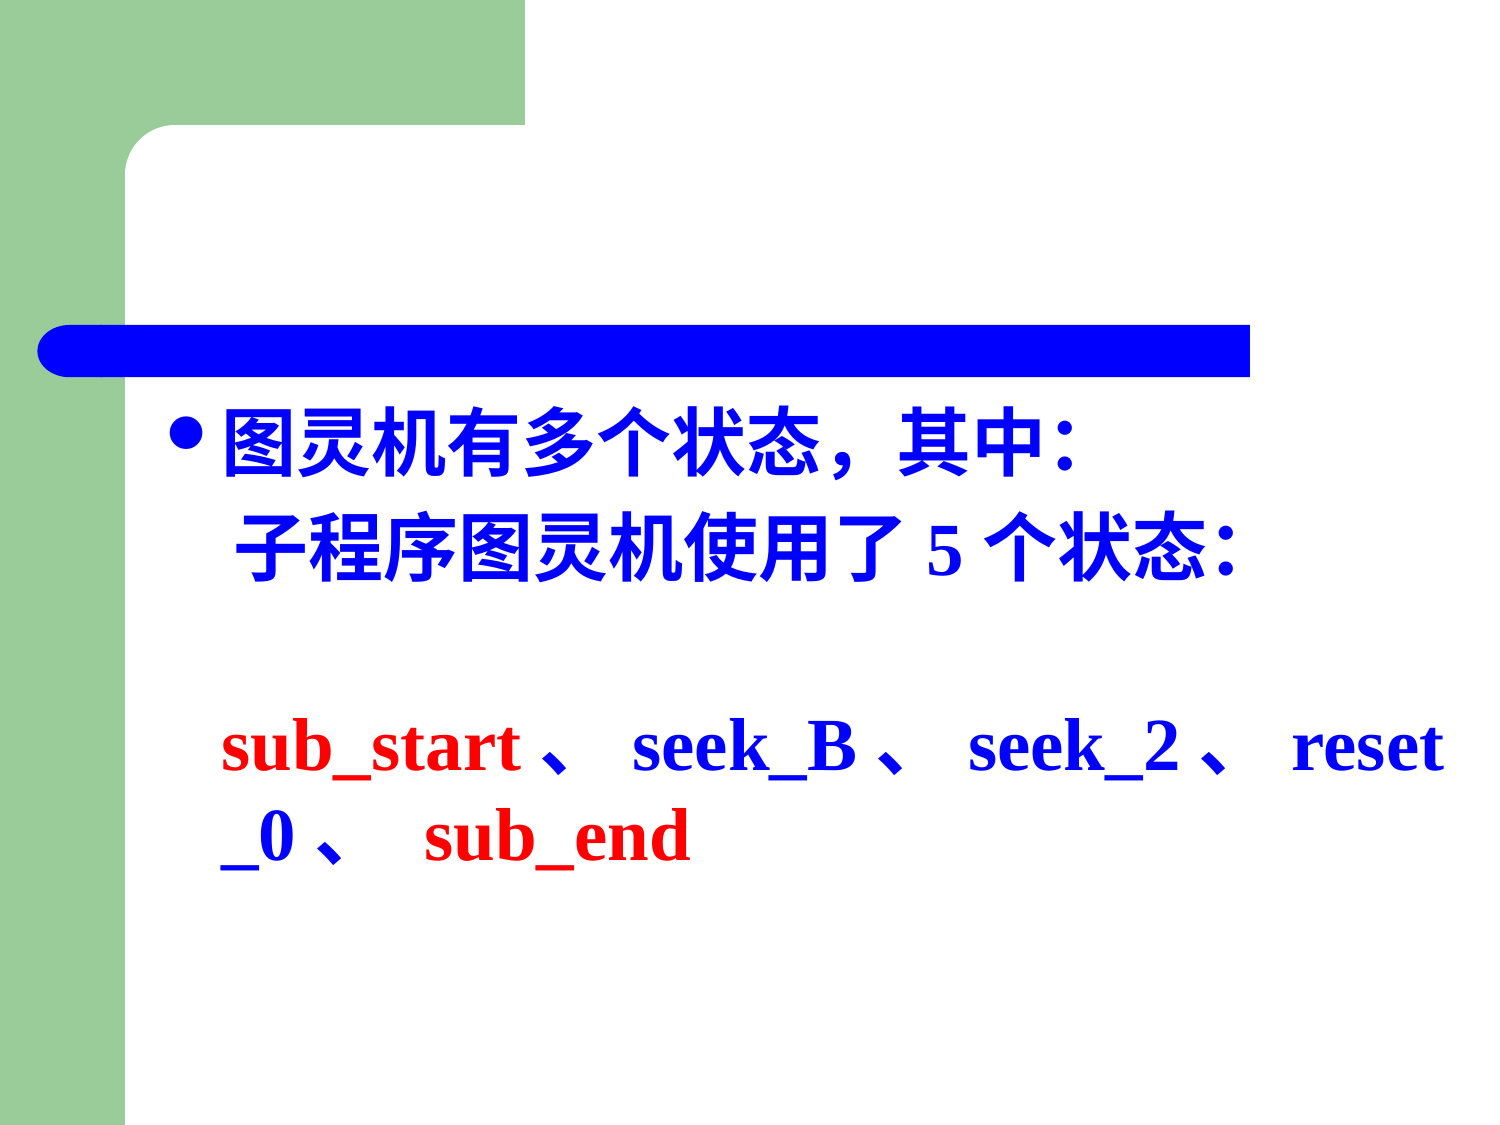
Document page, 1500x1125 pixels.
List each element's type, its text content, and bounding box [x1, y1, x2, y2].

list 图灵机有多个状态，其中： 子程序图灵机使用了5个状态： sub_start、seek_B、seek_2、reset_0、 sub_end [149, 387, 1463, 1001]
